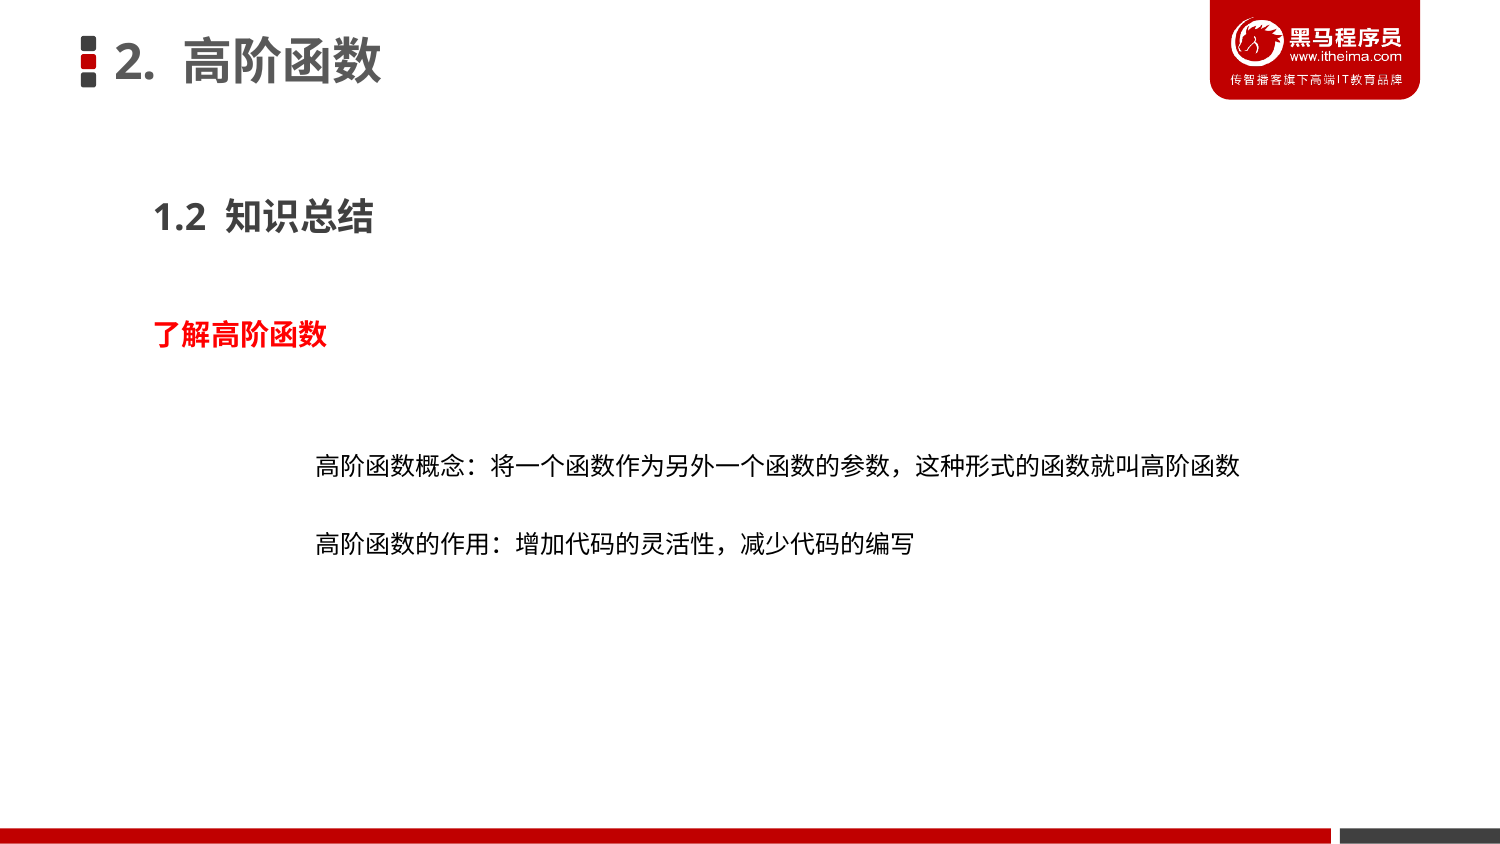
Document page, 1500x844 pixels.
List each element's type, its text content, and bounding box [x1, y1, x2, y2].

text_box 2. 高阶函数 [103, 0, 987, 130]
picture [1212, 8, 1421, 94]
text_box 高阶函数概念：将一个函数作为另外一个函数的参数，这种形式的函数就叫高阶函数 高阶函数的作用：增加代码的灵活性，减少代码的编写 [300, 434, 1405, 566]
text_box 了解高阶函数 [137, 308, 343, 359]
text_box 1.2 知识总结 [138, 185, 715, 246]
